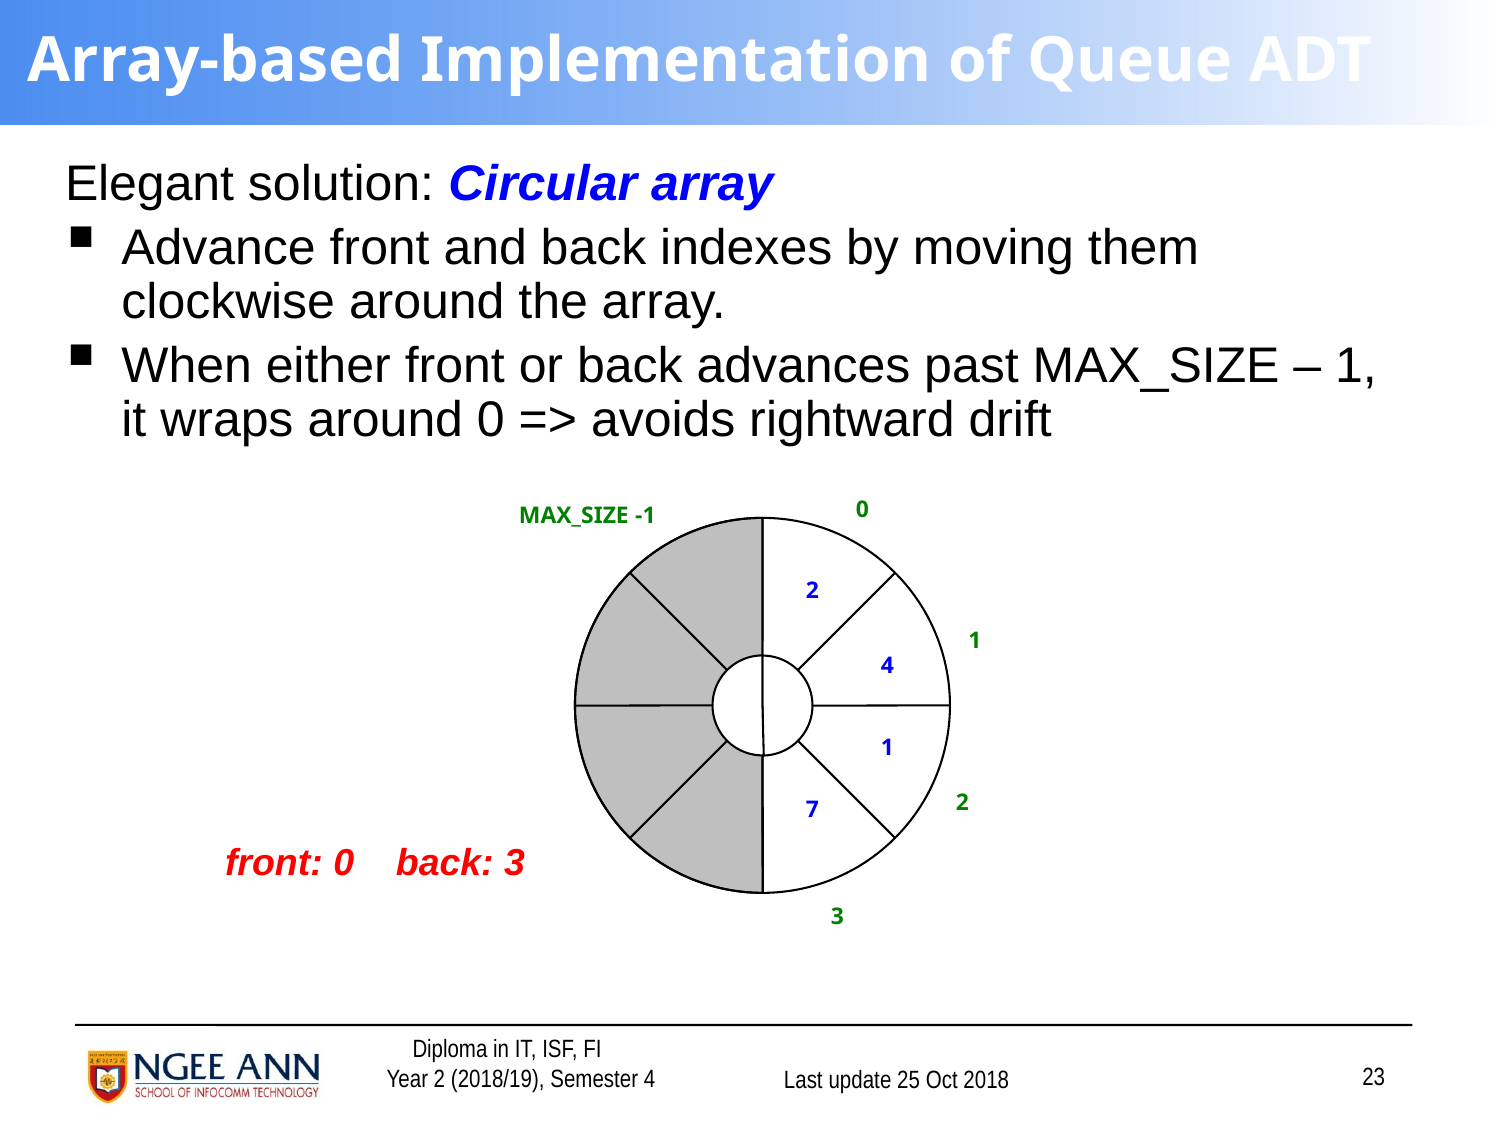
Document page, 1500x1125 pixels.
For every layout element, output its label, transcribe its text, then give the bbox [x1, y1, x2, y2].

title Array-based Implementation of Queue ADT [10, 0, 1500, 115]
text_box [162, 487, 1051, 938]
picture [62, 1028, 344, 1125]
list Elegant solution: Circular array Advance front and back indexes by moving them clockwise around the array. When either front or back advances past MAX_SIZE – 1, it wraps around 0 => avoids rightward drift [50, 149, 1413, 438]
